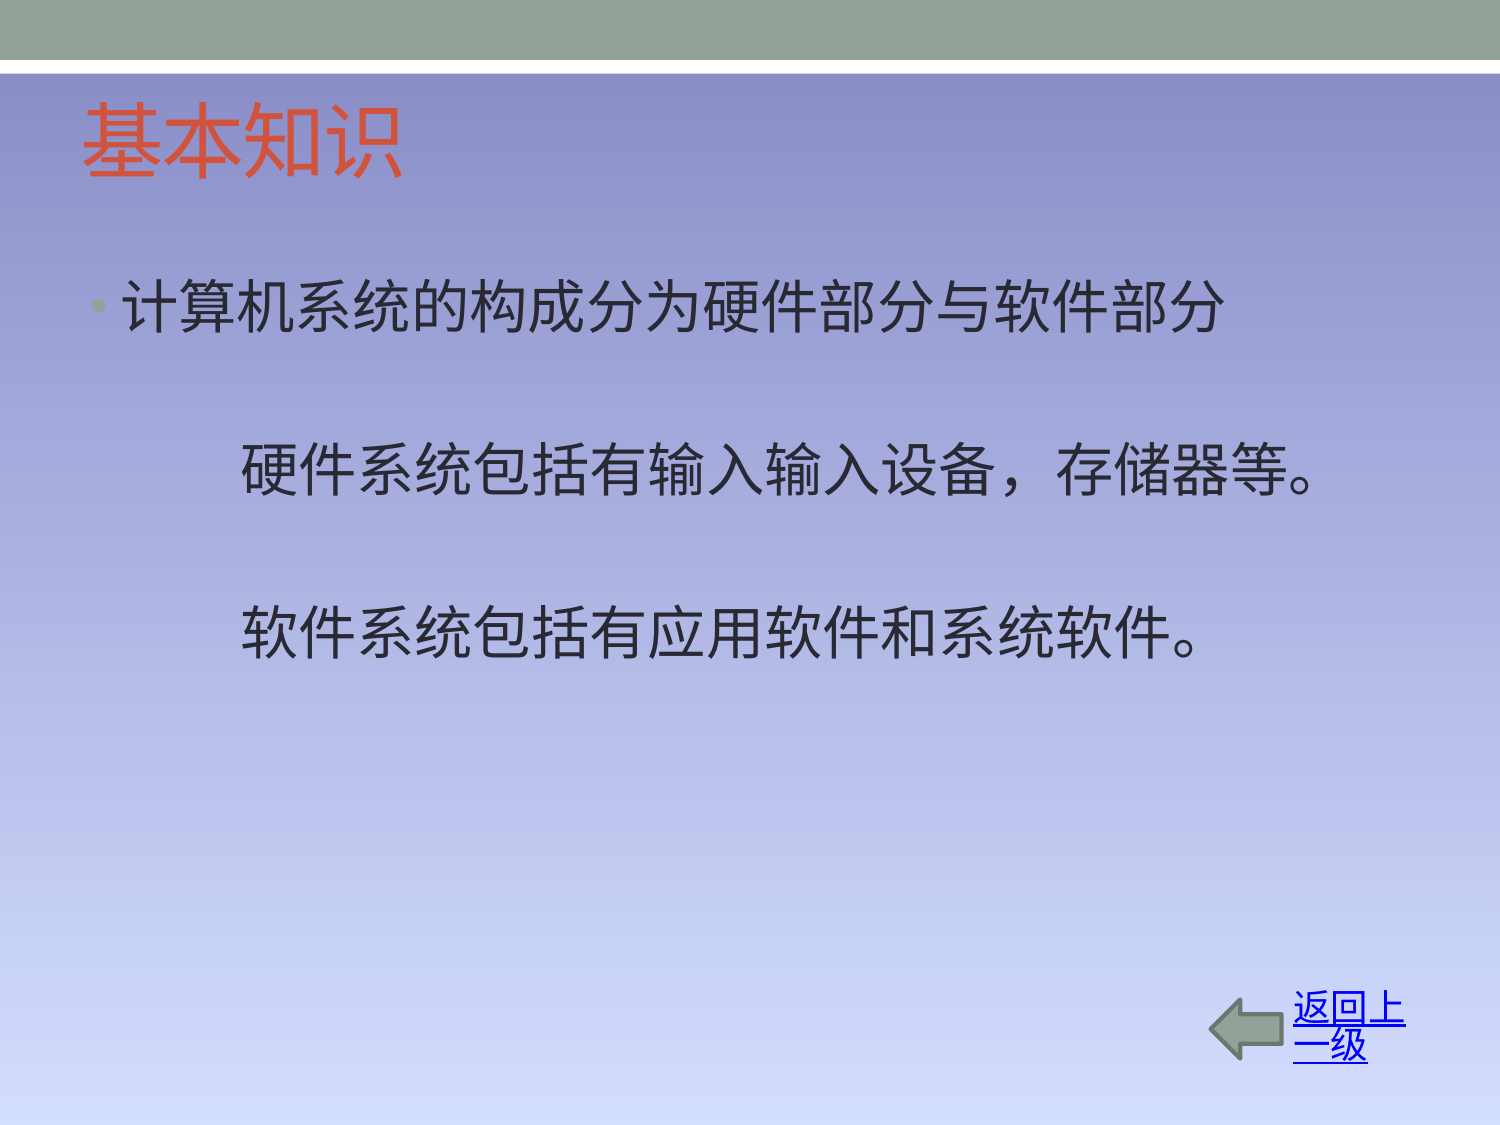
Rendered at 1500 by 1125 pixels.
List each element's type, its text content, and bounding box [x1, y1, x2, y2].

text_box [1208, 997, 1278, 1061]
text_box 返回上一级 [1278, 976, 1433, 1046]
title 基本知识 [64, 45, 1425, 233]
list 计算机系统的构成分为硬件部分与软件部分 硬件系统包括有输入输入设备，存储器等。 软件系统包括有应用软件和系统软件。 [75, 262, 1425, 1063]
